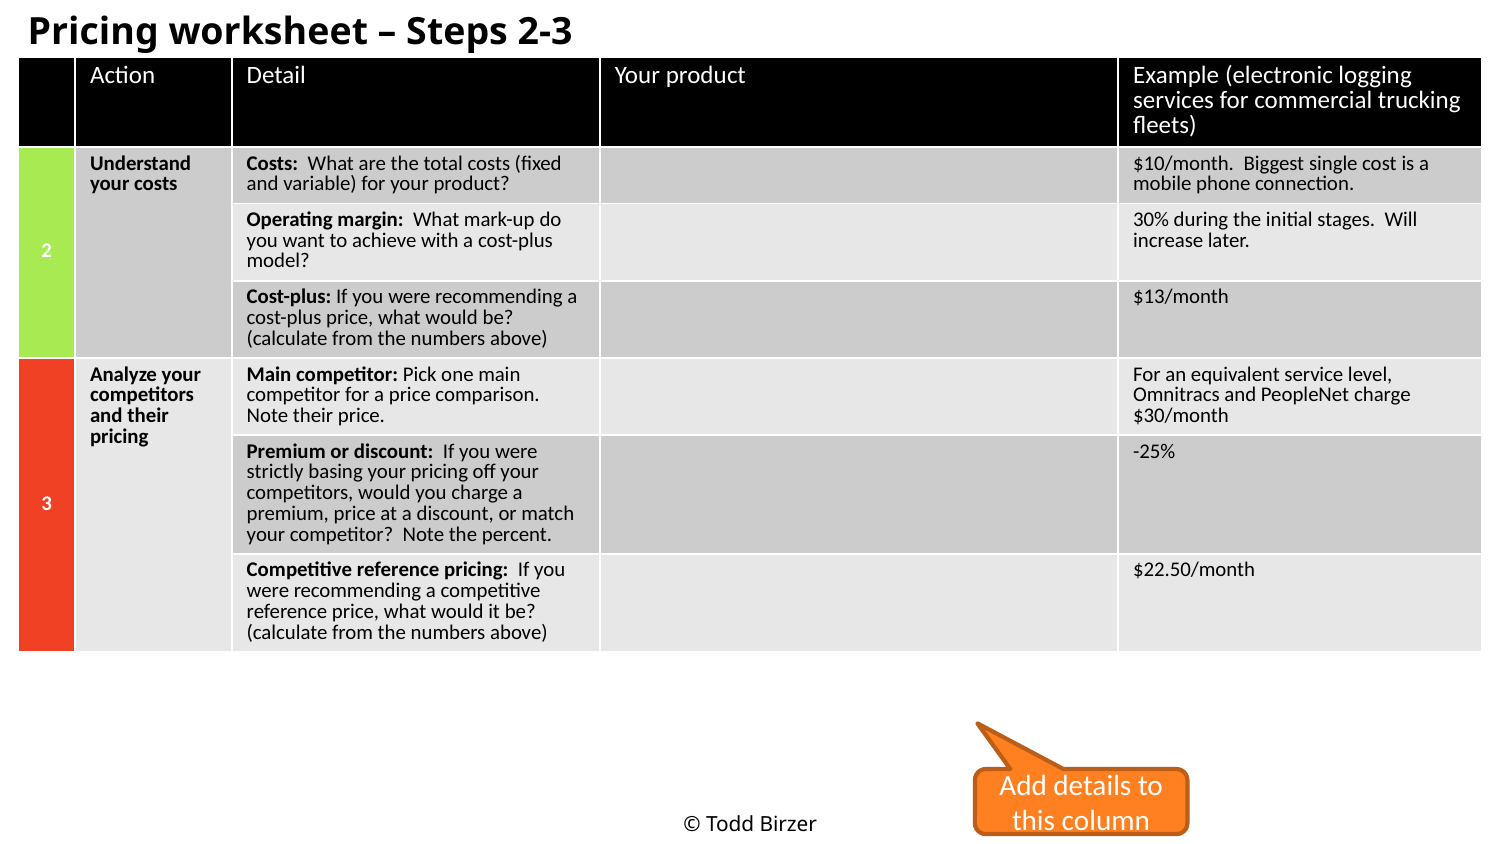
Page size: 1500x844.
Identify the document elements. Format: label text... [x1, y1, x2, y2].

table_cell $22.50/month [1119, 555, 1481, 651]
table_cell [601, 148, 1117, 203]
table_cell -25% [1119, 436, 1481, 553]
table_cell 2 [19, 148, 74, 357]
text_box Add details to this column [972, 721, 1190, 837]
table_header Detail [233, 58, 599, 146]
table_cell Competitive reference pricing: If you were recommending a competitive reference price, what would it be? (calculate from the numbers above) [233, 555, 599, 651]
table_header Example (electronic logging services for commercial trucking fleets) [1119, 58, 1481, 146]
table_cell Cost-plus: If you were recommending a cost-plus price, what would be? (calculate from the numbers above) [233, 282, 599, 357]
table_header Your product [601, 58, 1117, 146]
table_cell Analyze your competitors and their pricing [76, 359, 231, 651]
table_cell [601, 359, 1117, 434]
table_cell $13/month [1119, 282, 1481, 357]
table_cell Costs: What are the total costs (fixed and variable) for your product? [233, 148, 599, 203]
table_cell For an equivalent service level, Omnitracs and PeopleNet charge $30/month [1119, 359, 1481, 434]
table_cell Premium or discount: If you were strictly basing your pricing off your competitors, would you charge a premium, price at a discount, or match your competitor? Note the percent. [233, 436, 599, 553]
table_header Action [76, 58, 231, 146]
table_cell Main competitor: Pick one main competitor for a price comparison. Note their price. [233, 359, 599, 434]
table_cell Operating margin: What mark-up do you want to achieve with a cost-plus model? [233, 204, 599, 280]
table_cell [601, 436, 1117, 553]
table_cell [601, 555, 1117, 651]
table_cell Understand your costs [76, 148, 231, 357]
table_cell 3 [19, 359, 74, 651]
table_header [19, 58, 74, 146]
table_cell [601, 204, 1117, 280]
table_cell $10/month. Biggest single cost is a mobile phone connection. [1119, 148, 1481, 203]
table_cell [601, 282, 1117, 357]
title Pricing worksheet – Steps 2-3 [12, 0, 613, 60]
table_cell 30% during the initial stages. Will increase later. [1119, 204, 1481, 280]
